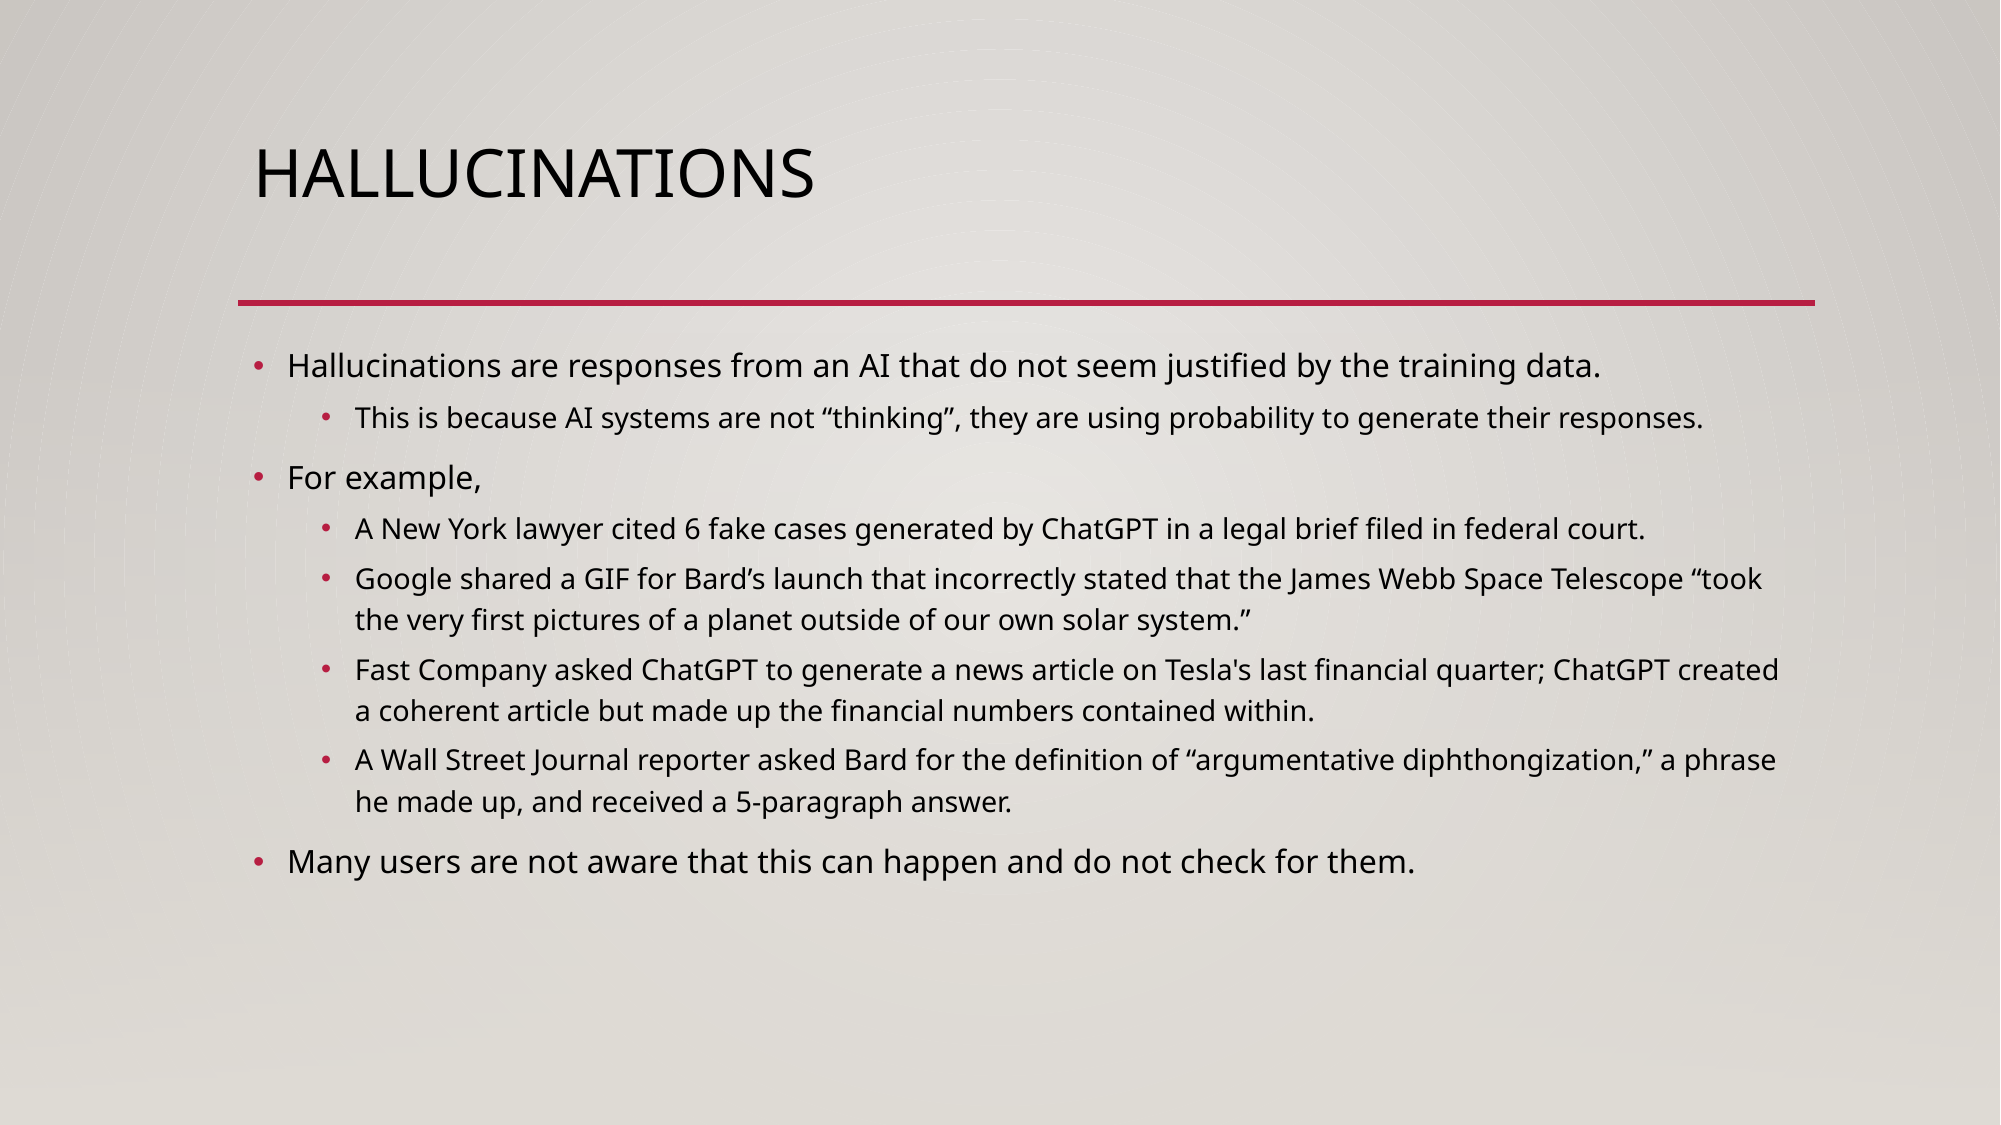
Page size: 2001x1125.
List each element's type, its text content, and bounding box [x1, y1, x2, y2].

list Hallucinations are responses from an AI that do not seem justified by the training data. This is because AI systems are not “thinking”, they are using probability to generate their responses. For example, A New York lawyer cited 6 fake cases generated by ChatGPT in a legal brief filed in federal court. Google shared a GIF for Bard’s launch that incorrectly stated that the James Webb Space Telescope “took the very first pictures of a planet outside of our own solar system.” Fast Company asked ChatGPT to generate a news article on Tesla's last financial quarter; ChatGPT created a coherent article but made up the financial numbers contained within. A Wall Street Journal reporter asked Bard for the definition of “argumentative diphthongization,” a phrase he made up, and received a 5-paragraph answer. Many users are not aware that this can happen and do not check for them. [238, 330, 1814, 897]
title Hallucinations [238, 131, 1814, 305]
